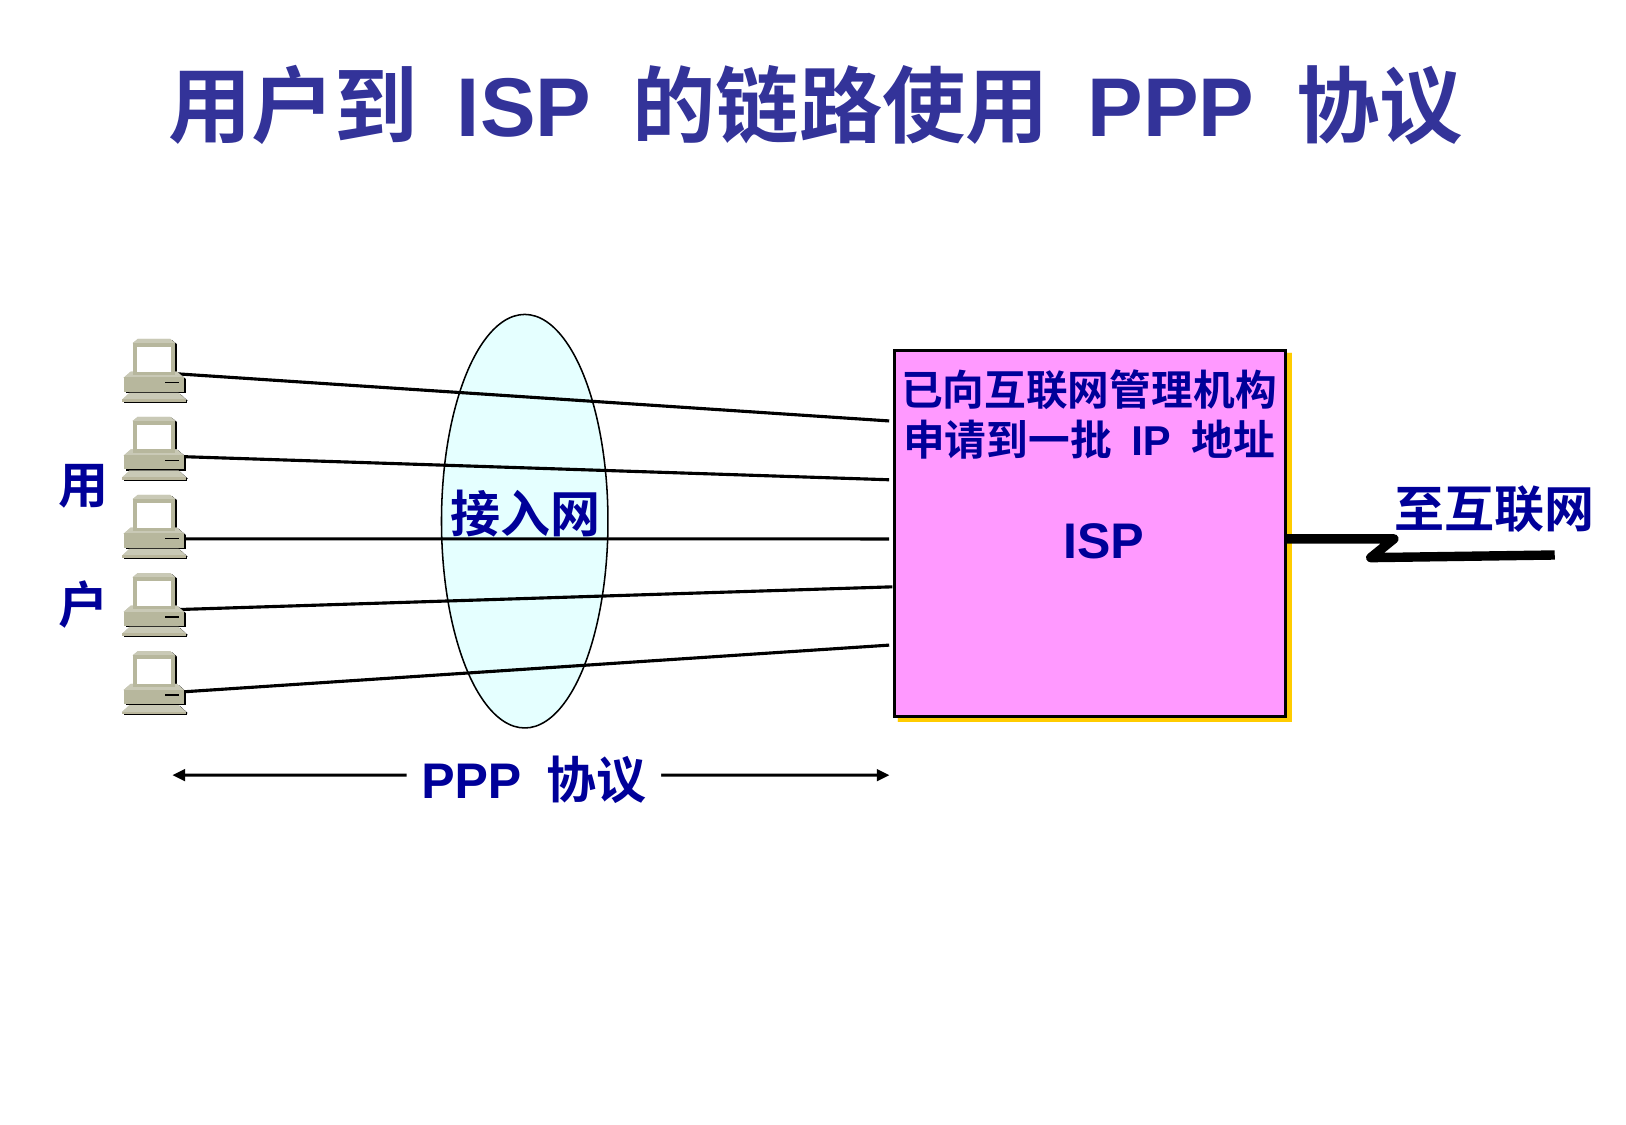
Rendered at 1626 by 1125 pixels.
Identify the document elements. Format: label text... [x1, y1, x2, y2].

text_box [42, 314, 1611, 818]
title 用户到 ISP 的链路使用 PPP 协议 [81, 30, 1569, 161]
